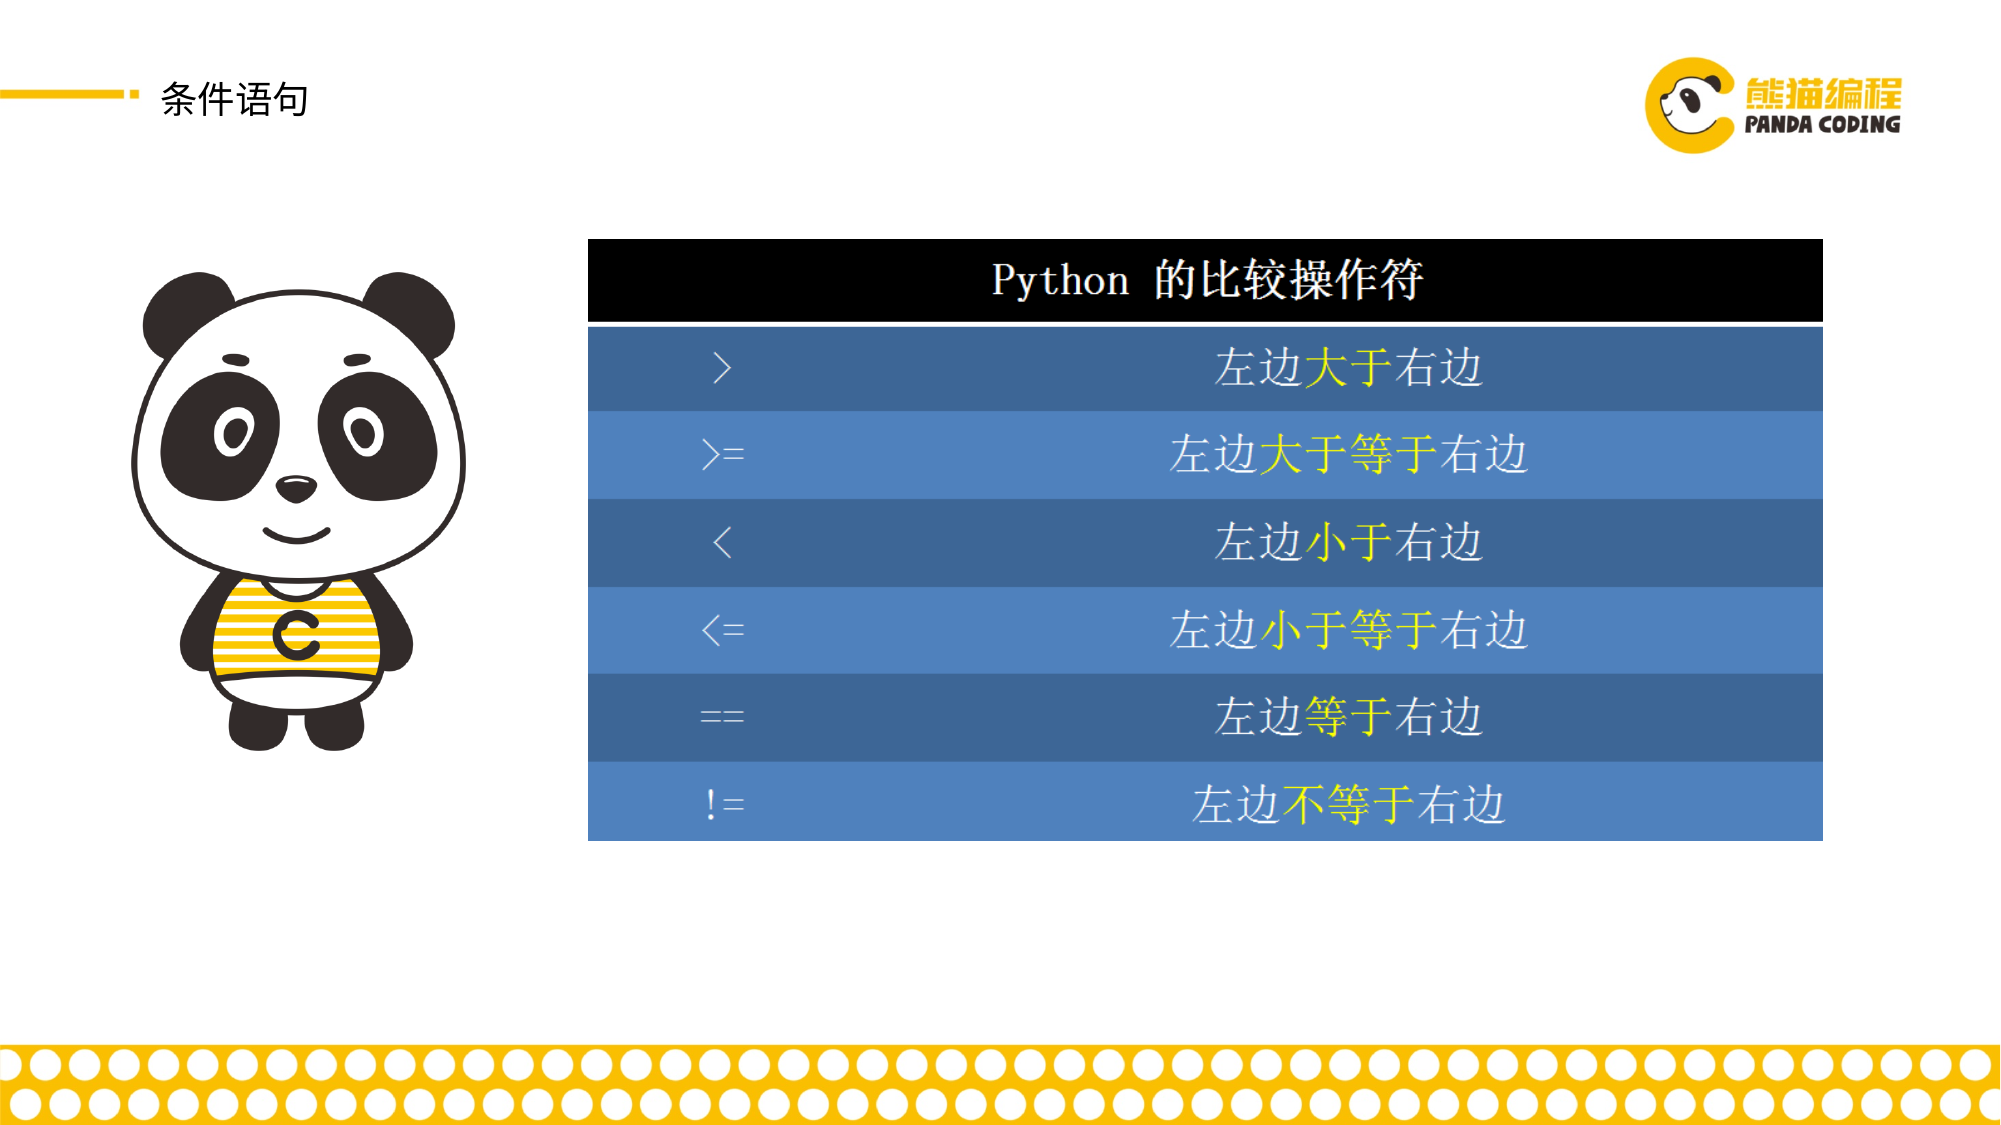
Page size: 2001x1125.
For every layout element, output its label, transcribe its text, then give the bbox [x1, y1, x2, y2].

text_box 条件语句 [145, 68, 758, 129]
picture [0, 0, 2001, 1125]
